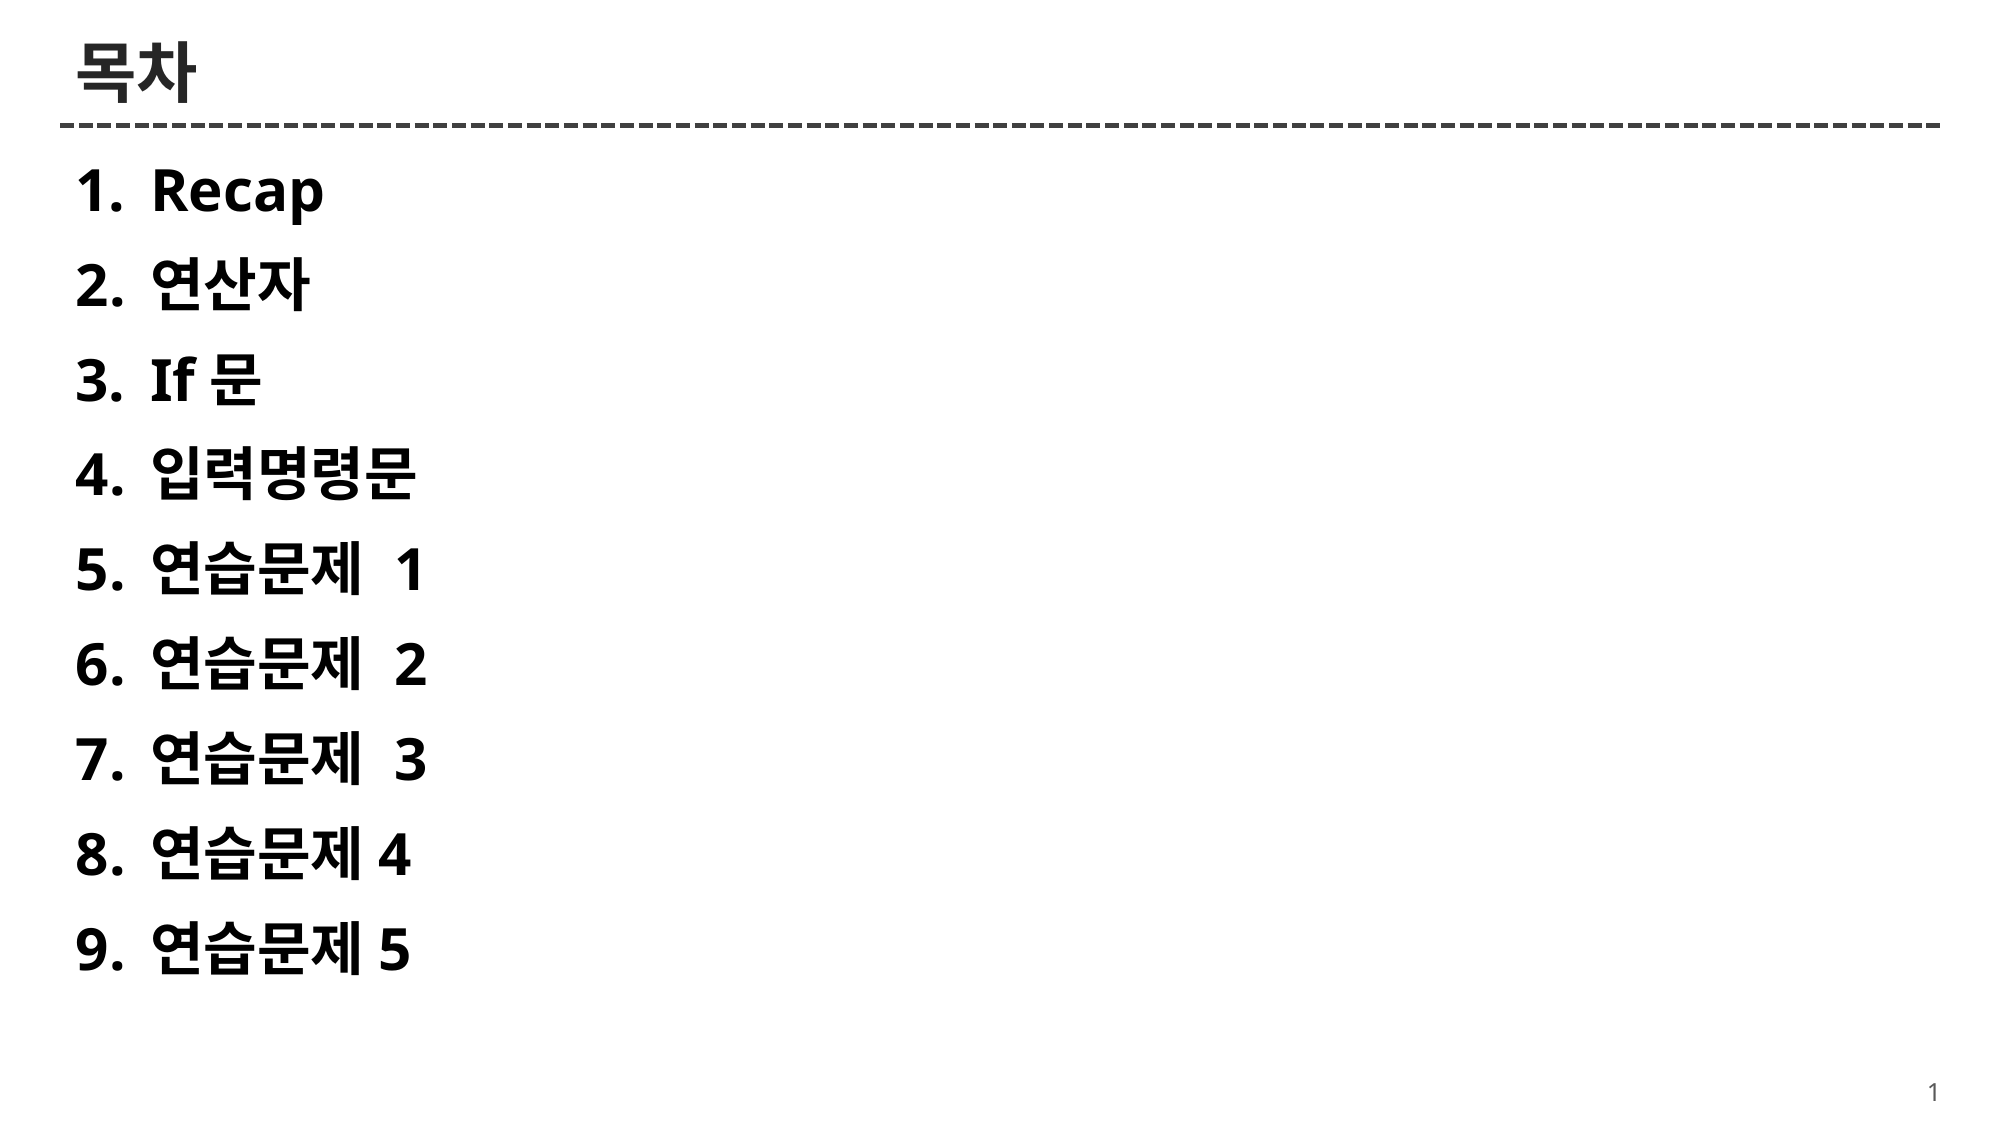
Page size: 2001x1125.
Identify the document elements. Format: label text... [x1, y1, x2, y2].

list Recap 연산자 If문 입력명령문 연습문제 1 연습문제 2 연습문제 3 연습문제4 연습문제5 [60, 145, 1945, 1056]
title 목차 [60, 31, 1945, 121]
